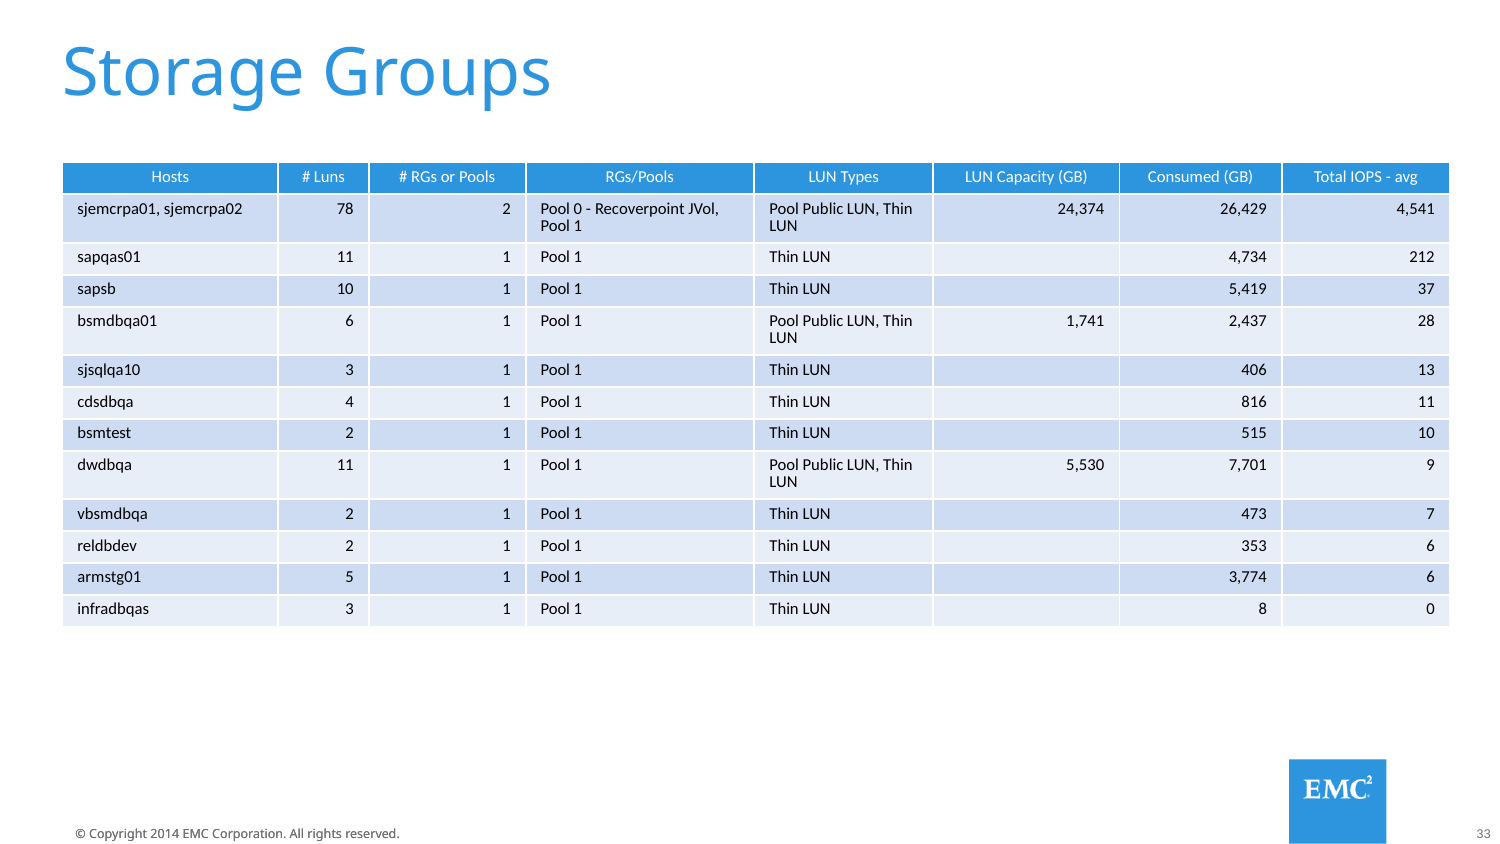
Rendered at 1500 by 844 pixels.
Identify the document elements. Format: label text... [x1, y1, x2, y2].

table_header Hosts [63, 163, 277, 193]
table_cell Thin LUN [755, 596, 932, 626]
table_cell 8 [1120, 596, 1281, 626]
table_cell Thin LUN [755, 564, 932, 594]
table_cell 3,774 [1120, 564, 1281, 594]
table_cell armstg01 [63, 564, 277, 594]
table_cell 3 [279, 596, 368, 626]
table_cell [934, 276, 1119, 306]
table_cell bsmtest [63, 420, 277, 450]
table_cell Thin LUN [755, 532, 932, 562]
table_cell Pool 1 [527, 500, 753, 530]
table_cell 2,437 [1120, 308, 1281, 354]
table_cell Pool 0 - Recoverpoint JVol, Pool 1 [527, 195, 753, 242]
table_cell 1 [370, 420, 525, 450]
table_cell 37 [1283, 276, 1449, 306]
table_cell 1 [370, 532, 525, 562]
table_cell 2 [279, 532, 368, 562]
table_cell 2 [370, 195, 525, 242]
table_cell 4 [279, 388, 368, 418]
table_cell 7,701 [1120, 452, 1281, 498]
table_cell 4,541 [1283, 195, 1449, 242]
table_cell 78 [279, 195, 368, 242]
table_cell 0 [1283, 596, 1449, 626]
table_header LUN Capacity (GB) [934, 163, 1119, 193]
table_cell 11 [279, 452, 368, 498]
table_cell 406 [1120, 356, 1281, 386]
table_cell 1,741 [934, 308, 1119, 354]
table_cell [934, 420, 1119, 450]
table_cell Thin LUN [755, 500, 932, 530]
table_cell 1 [370, 452, 525, 498]
table_cell 7 [1283, 500, 1449, 530]
table_cell [934, 244, 1119, 274]
table_cell 5 [279, 564, 368, 594]
table_cell 10 [279, 276, 368, 306]
table_cell infradbqas [63, 596, 277, 626]
table_cell 2 [279, 420, 368, 450]
table_cell 3 [279, 356, 368, 386]
table_cell Pool 1 [527, 276, 753, 306]
table_cell 6 [279, 308, 368, 354]
table_cell dwdbqa [63, 452, 277, 498]
table_cell Thin LUN [755, 356, 932, 386]
table_cell [934, 532, 1119, 562]
table_cell 26,429 [1120, 195, 1281, 242]
table_header # RGs or Pools [370, 163, 525, 193]
table_header Total IOPS - avg [1283, 163, 1449, 193]
table_cell 24,374 [934, 195, 1119, 242]
table_cell Thin LUN [755, 244, 932, 274]
table_cell 353 [1120, 532, 1281, 562]
table_cell 473 [1120, 500, 1281, 530]
table_cell 5,419 [1120, 276, 1281, 306]
table_cell sapsb [63, 276, 277, 306]
table_cell vbsmdbqa [63, 500, 277, 530]
table_cell 11 [1283, 388, 1449, 418]
table_cell Pool 1 [527, 420, 753, 450]
title Storage Groups [62, 37, 1450, 113]
table_cell 816 [1120, 388, 1281, 418]
table_cell 1 [370, 500, 525, 530]
table_header RGs/Pools [527, 163, 753, 193]
table_cell bsmdbqa01 [63, 308, 277, 354]
table_cell 6 [1283, 532, 1449, 562]
table_cell 28 [1283, 308, 1449, 354]
table_cell Pool 1 [527, 388, 753, 418]
table_cell Thin LUN [755, 420, 932, 450]
table_cell 4,734 [1120, 244, 1281, 274]
table_cell [934, 500, 1119, 530]
table_cell sjemcrpa01, sjemcrpa02 [63, 195, 277, 242]
table_cell sjsqlqa10 [63, 356, 277, 386]
table_cell [934, 596, 1119, 626]
table_cell Pool 1 [527, 452, 753, 498]
table_cell sapqas01 [63, 244, 277, 274]
table_cell [934, 388, 1119, 418]
table_cell 13 [1283, 356, 1449, 386]
table_cell reldbdev [63, 532, 277, 562]
table_cell 10 [1283, 420, 1449, 450]
picture [1303, 775, 1372, 799]
table_cell Pool 1 [527, 244, 753, 274]
table_cell Thin LUN [755, 388, 932, 418]
table_cell Pool Public LUN, Thin LUN [755, 452, 932, 498]
table_cell 1 [370, 596, 525, 626]
table_cell Pool 1 [527, 564, 753, 594]
table_cell Pool Public LUN, Thin LUN [755, 195, 932, 242]
table_cell Pool 1 [527, 308, 753, 354]
table_cell 212 [1283, 244, 1449, 274]
table_cell [934, 564, 1119, 594]
table_cell 2 [279, 500, 368, 530]
table_cell 6 [1283, 564, 1449, 594]
table_cell 9 [1283, 452, 1449, 498]
table_cell [934, 356, 1119, 386]
table_cell Pool 1 [527, 596, 753, 626]
table_cell 1 [370, 244, 525, 274]
table_cell 515 [1120, 420, 1281, 450]
table_cell 1 [370, 356, 525, 386]
table_header LUN Types [755, 163, 932, 193]
table_cell 11 [279, 244, 368, 274]
table_cell Pool 1 [527, 532, 753, 562]
table_cell Pool 1 [527, 356, 753, 386]
table_cell 5,530 [934, 452, 1119, 498]
table_header # Luns [279, 163, 368, 193]
table_cell cdsdbqa [63, 388, 277, 418]
table_cell 1 [370, 564, 525, 594]
table_cell Pool Public LUN, Thin LUN [755, 308, 932, 354]
table_cell 1 [370, 308, 525, 354]
table_cell Thin LUN [755, 276, 932, 306]
table_cell 1 [370, 388, 525, 418]
table_cell 1 [370, 276, 525, 306]
table_header Consumed (GB) [1120, 163, 1281, 193]
